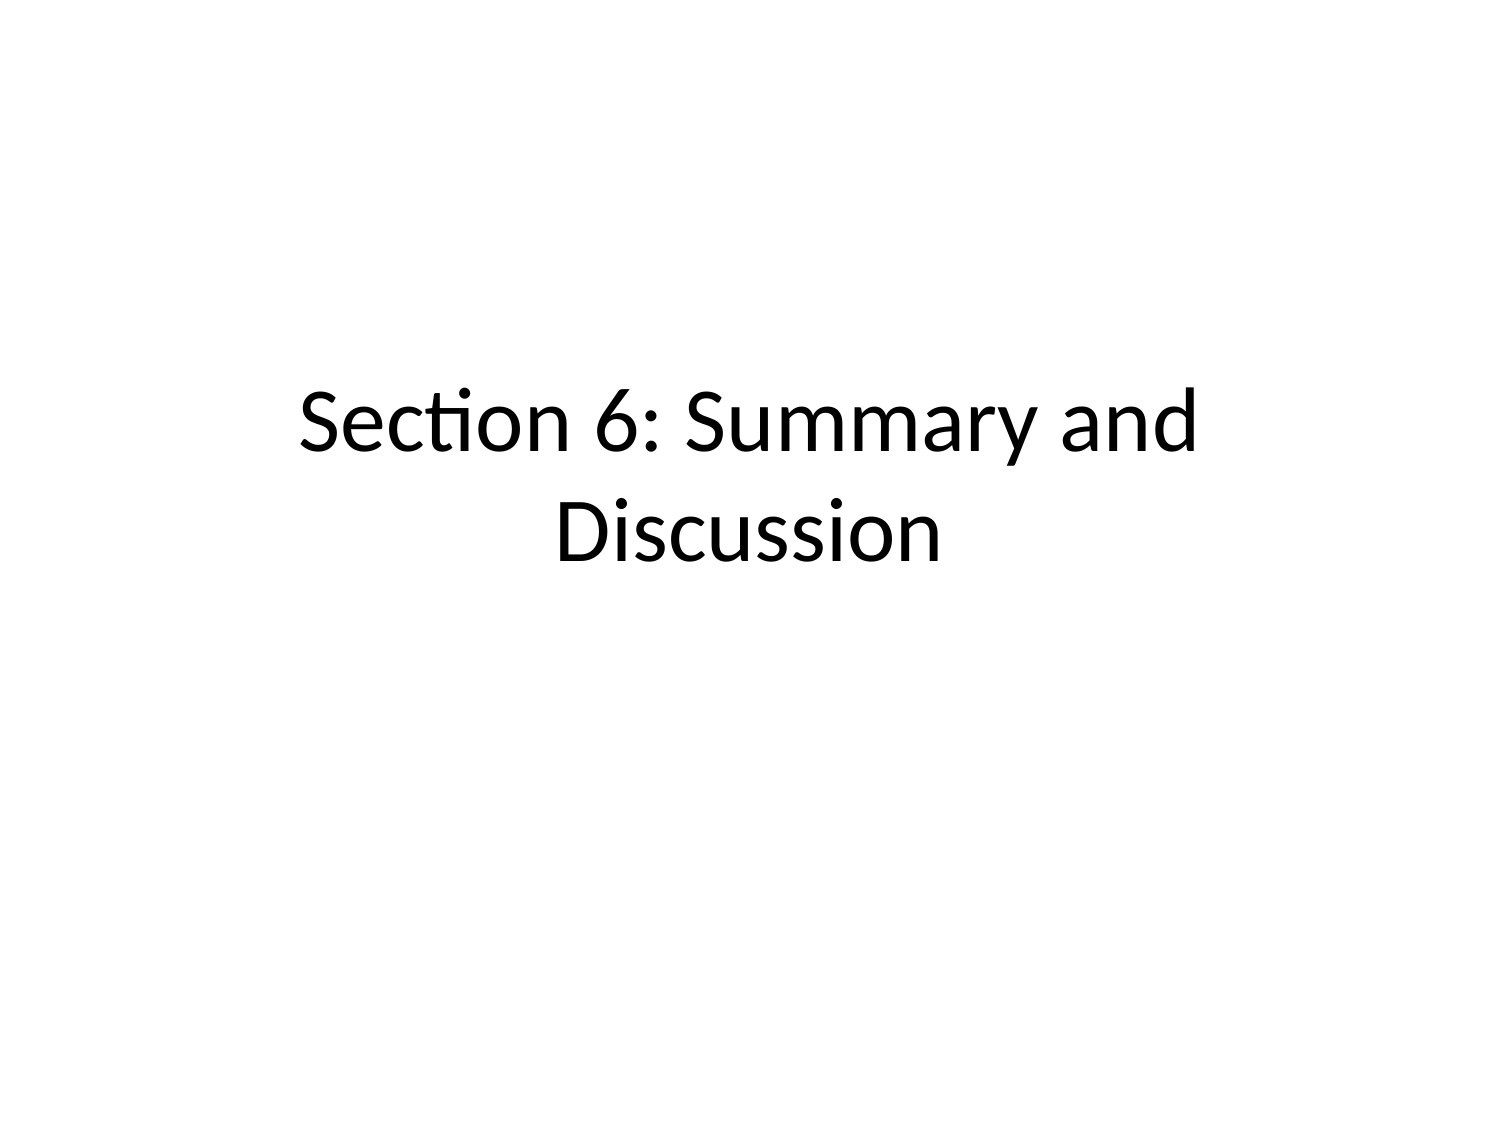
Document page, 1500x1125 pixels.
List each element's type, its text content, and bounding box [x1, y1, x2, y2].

title Section 6: Summary and Discussion [112, 349, 1388, 591]
